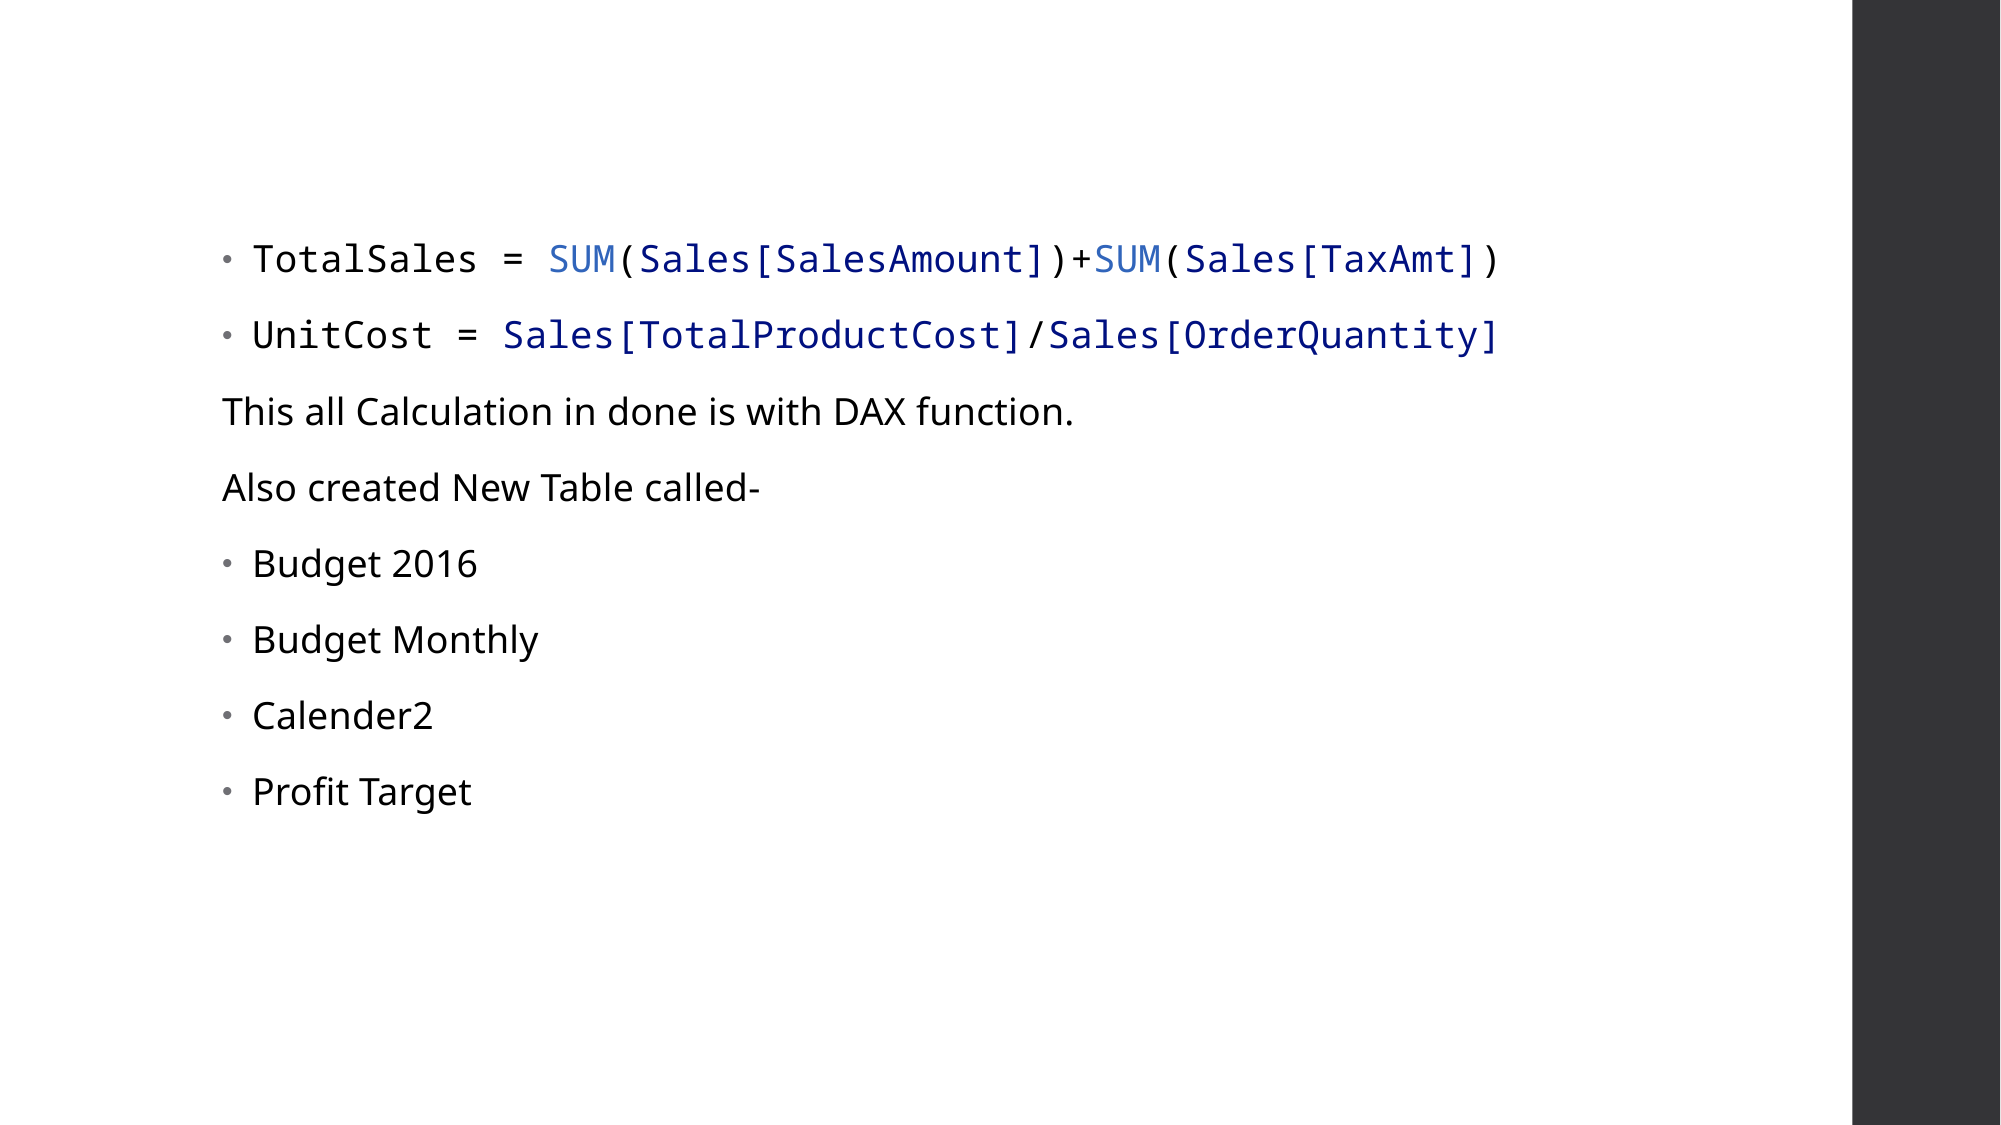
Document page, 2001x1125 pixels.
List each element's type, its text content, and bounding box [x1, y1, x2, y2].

list TotalSales = SUM(Sales[SalesAmount])+SUM(Sales[TaxAmt]) UnitCost = Sales[TotalProductCost]/Sales[OrderQuantity] This all Calculation in done is with DAX function. Also created New Table called- Budget 2016 Budget Monthly Calender2 Profit Target [206, 231, 1617, 1014]
